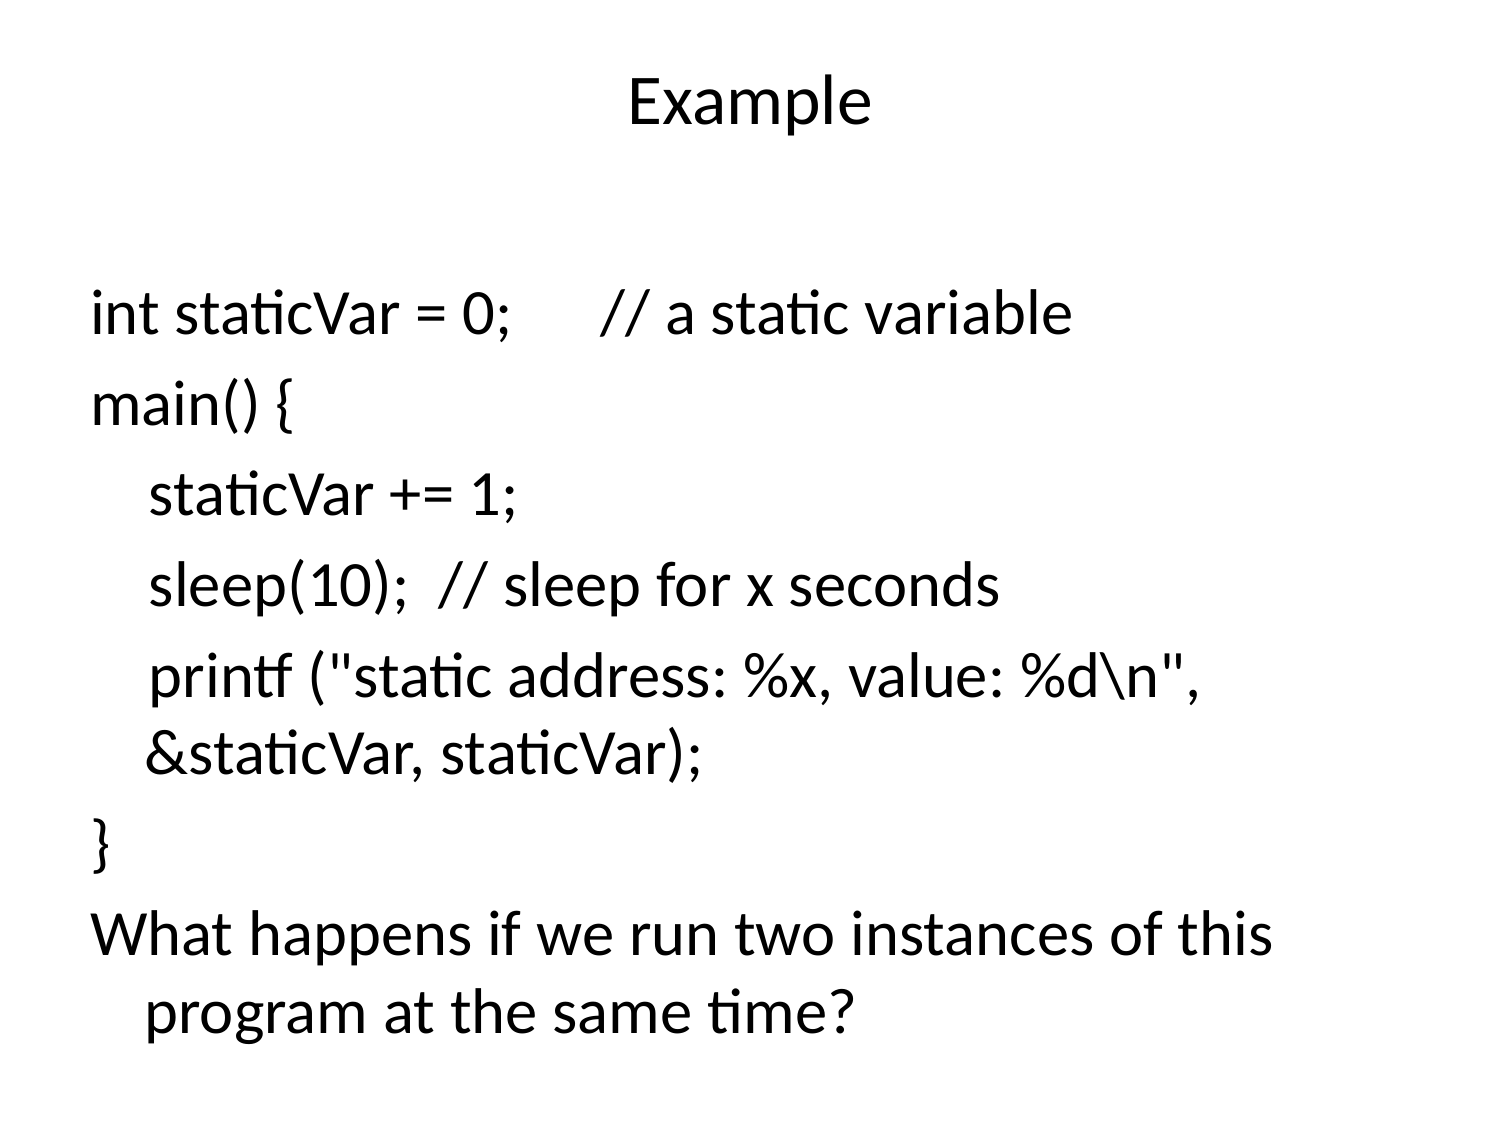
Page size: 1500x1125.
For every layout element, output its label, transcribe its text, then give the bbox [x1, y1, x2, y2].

title Example [75, 45, 1425, 233]
list int staticVar = 0; // a static variable main() { staticVar += 1; sleep(10); // sleep for x seconds printf ("static address: %x, value: %d\n", &staticVar, staticVar); } What happens if we run two instances of this program at the same time? [75, 262, 1425, 1059]
